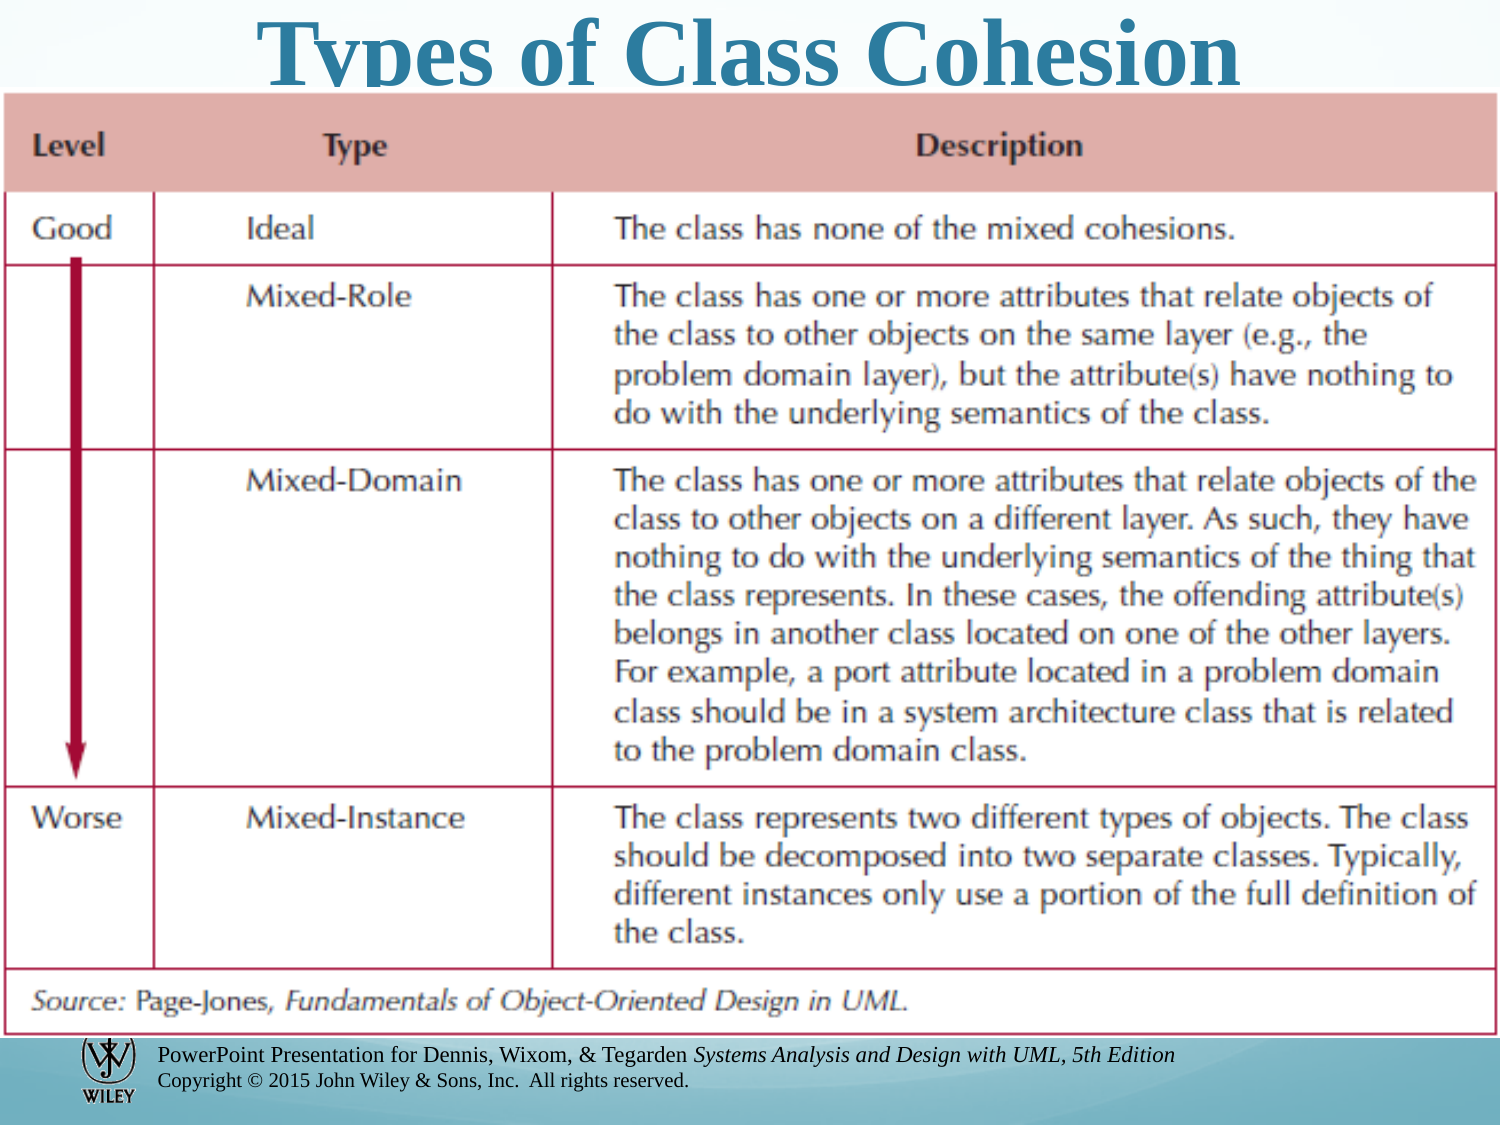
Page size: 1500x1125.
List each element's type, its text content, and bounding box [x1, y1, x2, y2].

title Types of Class Cohesion [89, 0, 1410, 84]
picture [0, 86, 1500, 1105]
